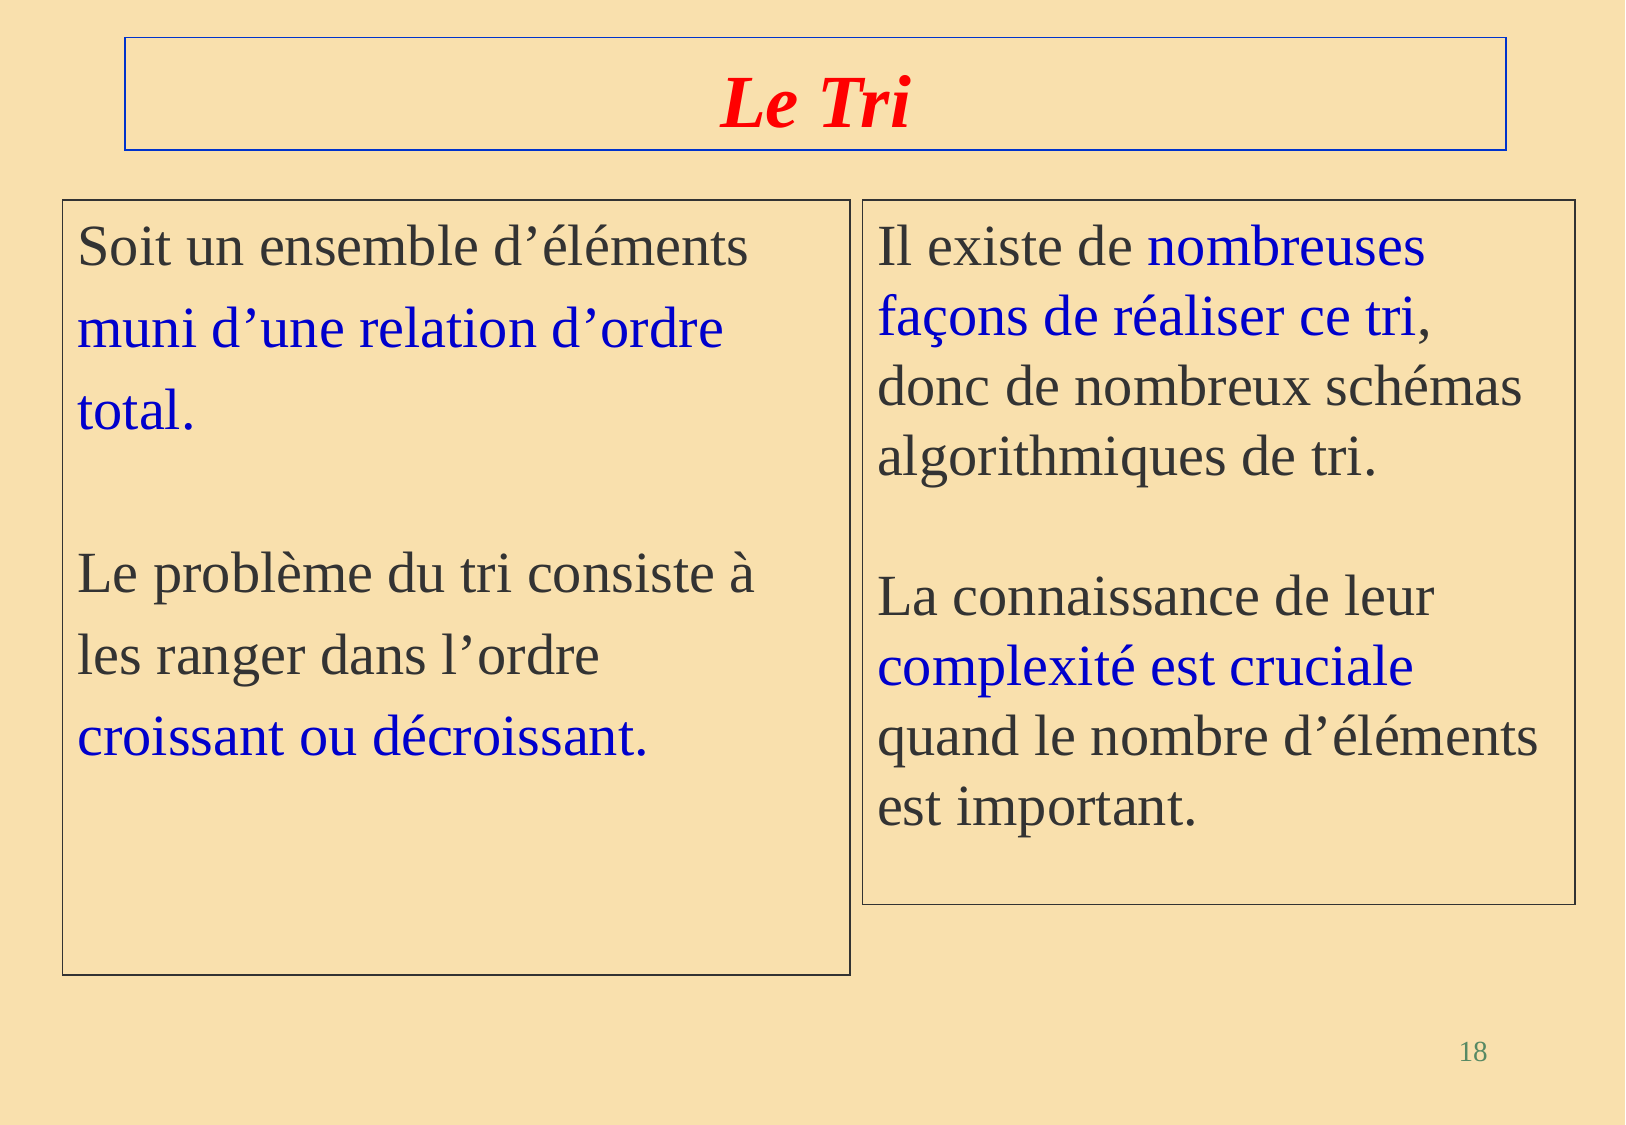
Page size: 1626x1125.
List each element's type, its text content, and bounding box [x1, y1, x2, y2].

list Soit un ensemble d’éléments muni d’une relation d’ordre total. Le problème du tri consiste à les ranger dans l’ordre croissant ou décroissant. [62, 199, 851, 976]
title Le Tri [124, 37, 1507, 151]
slide_number 18 [1164, 1024, 1504, 1101]
text_box Il existe de nombreuses façons de réaliser ce tri, donc de nombreux schémas algorithmiques de tri. La connaissance de leur complexité est cruciale quand le nombre d’éléments est important. [862, 200, 1575, 905]
